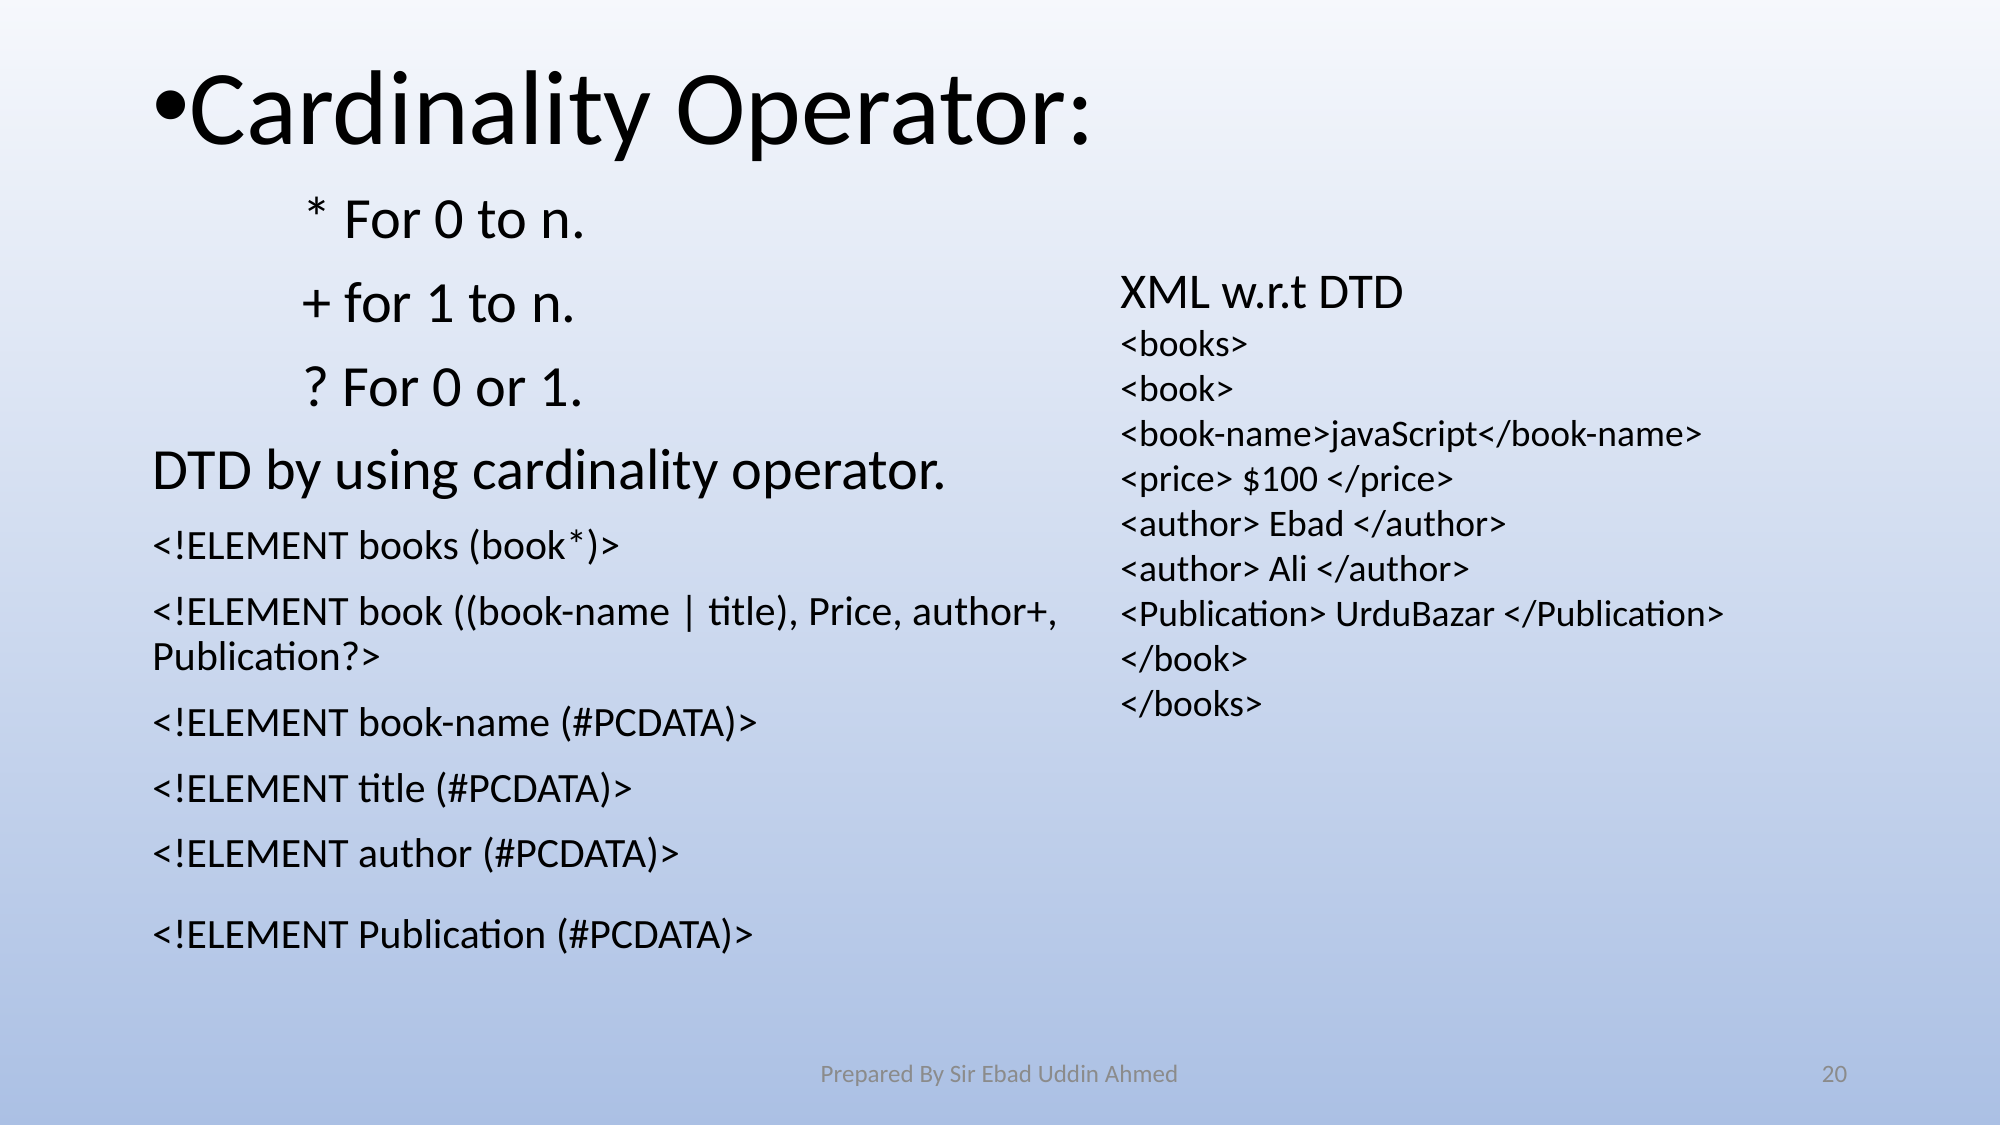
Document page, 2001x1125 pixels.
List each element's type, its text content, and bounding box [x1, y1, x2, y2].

slide_number 20 [1412, 1042, 1863, 1103]
footer Prepared By Sir Ebad Uddin Ahmed [662, 1042, 1338, 1103]
text_box XML w.r.t DTD <books> <book> <book-name>javaScript</book-name> <price> $100 </price> <author> Ebad </author> <author> Ali </author> <Publication> UrduBazar </Publication> </book> </books> [1105, 251, 1894, 776]
list Cardinality Operator: * For 0 to n. + for 1 to n. ? For 0 or 1. DTD by using cardinality operator. <!ELEMENT books (book*)> <!ELEMENT book ((book-name | title), Price, author+, Publication?> <!ELEMENT book-name (#PCDATA)> <!ELEMENT title (#PCDATA)> <!ELEMENT author (#PCDATA)> <!ELEMENT Publication (#PCDATA)> [137, 45, 1188, 1071]
